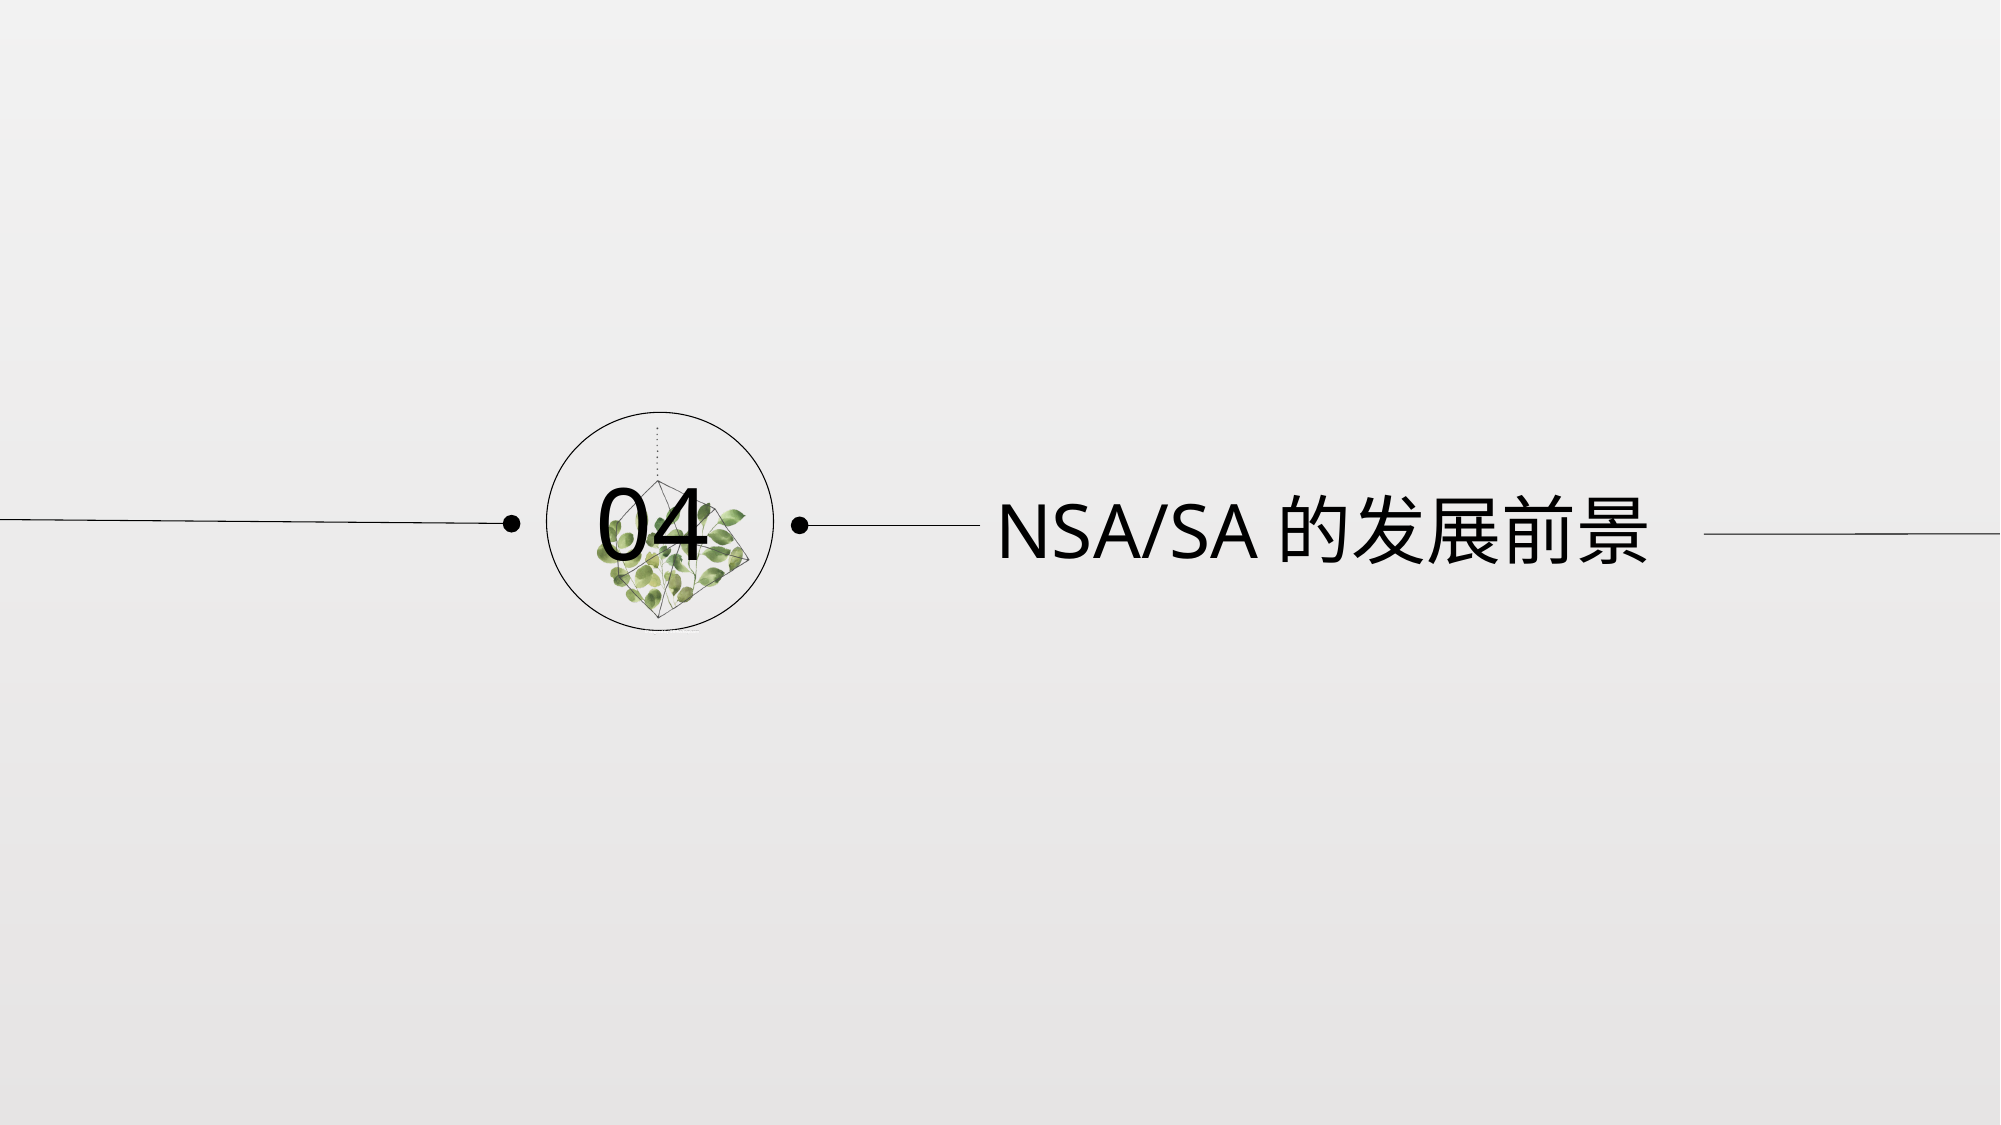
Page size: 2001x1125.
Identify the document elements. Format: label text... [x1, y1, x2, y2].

text_box [771, 494, 775, 549]
text_box [545, 449, 573, 594]
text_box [0, 514, 521, 533]
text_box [790, 516, 981, 535]
picture [573, 412, 771, 656]
text_box NSA/SA的发展前景 [980, 475, 1681, 581]
